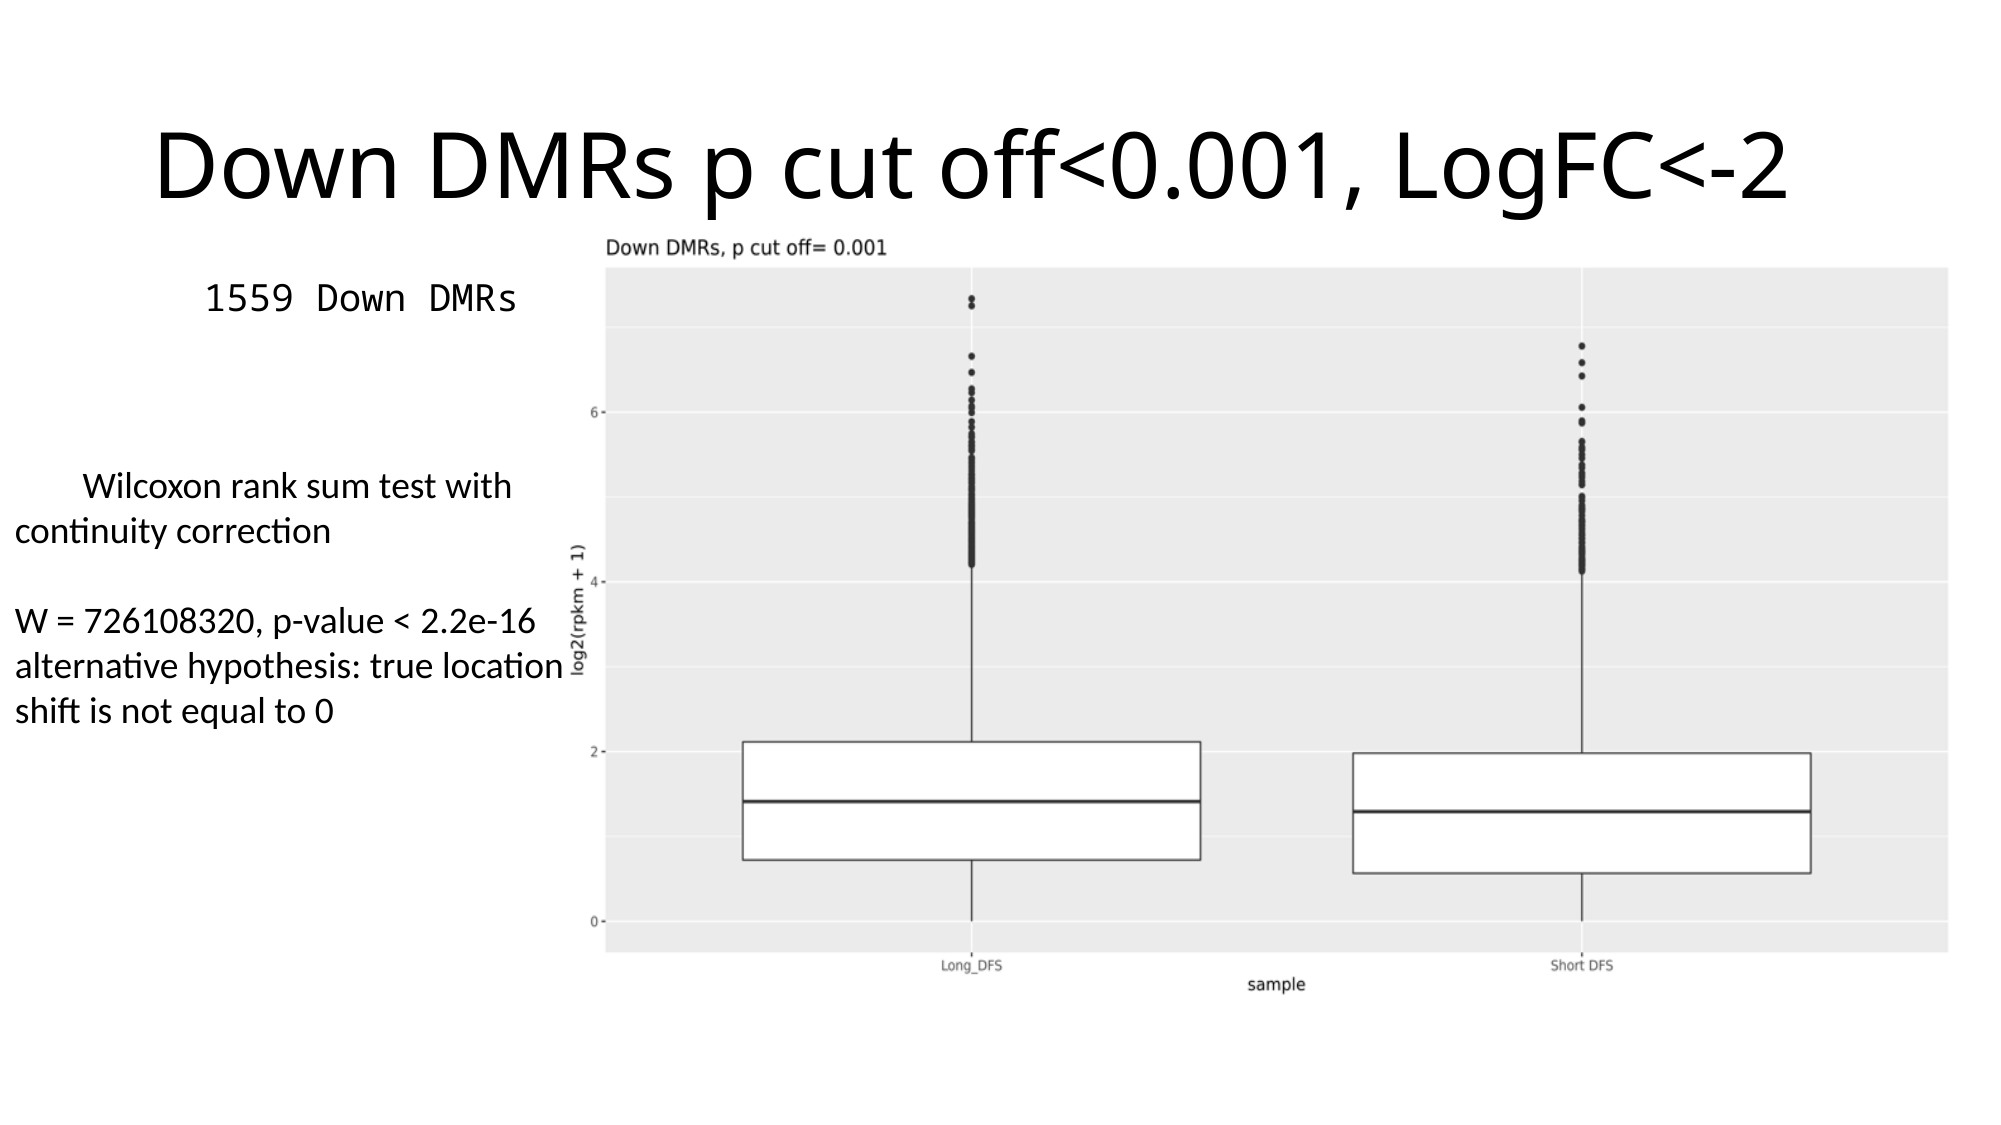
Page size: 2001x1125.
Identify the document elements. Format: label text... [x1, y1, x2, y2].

title Down DMRs p cut off<0.001, LogFC<-2 [137, 59, 1863, 278]
text_box Wilcoxon rank sum test with continuity correction W = 726108320, p-value < 2.2e-16 alternative hypothesis: true location shift is not equal to 0 [0, 408, 562, 739]
text_box 1559 Down DMRs [189, 266, 562, 326]
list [562, 223, 1960, 1079]
